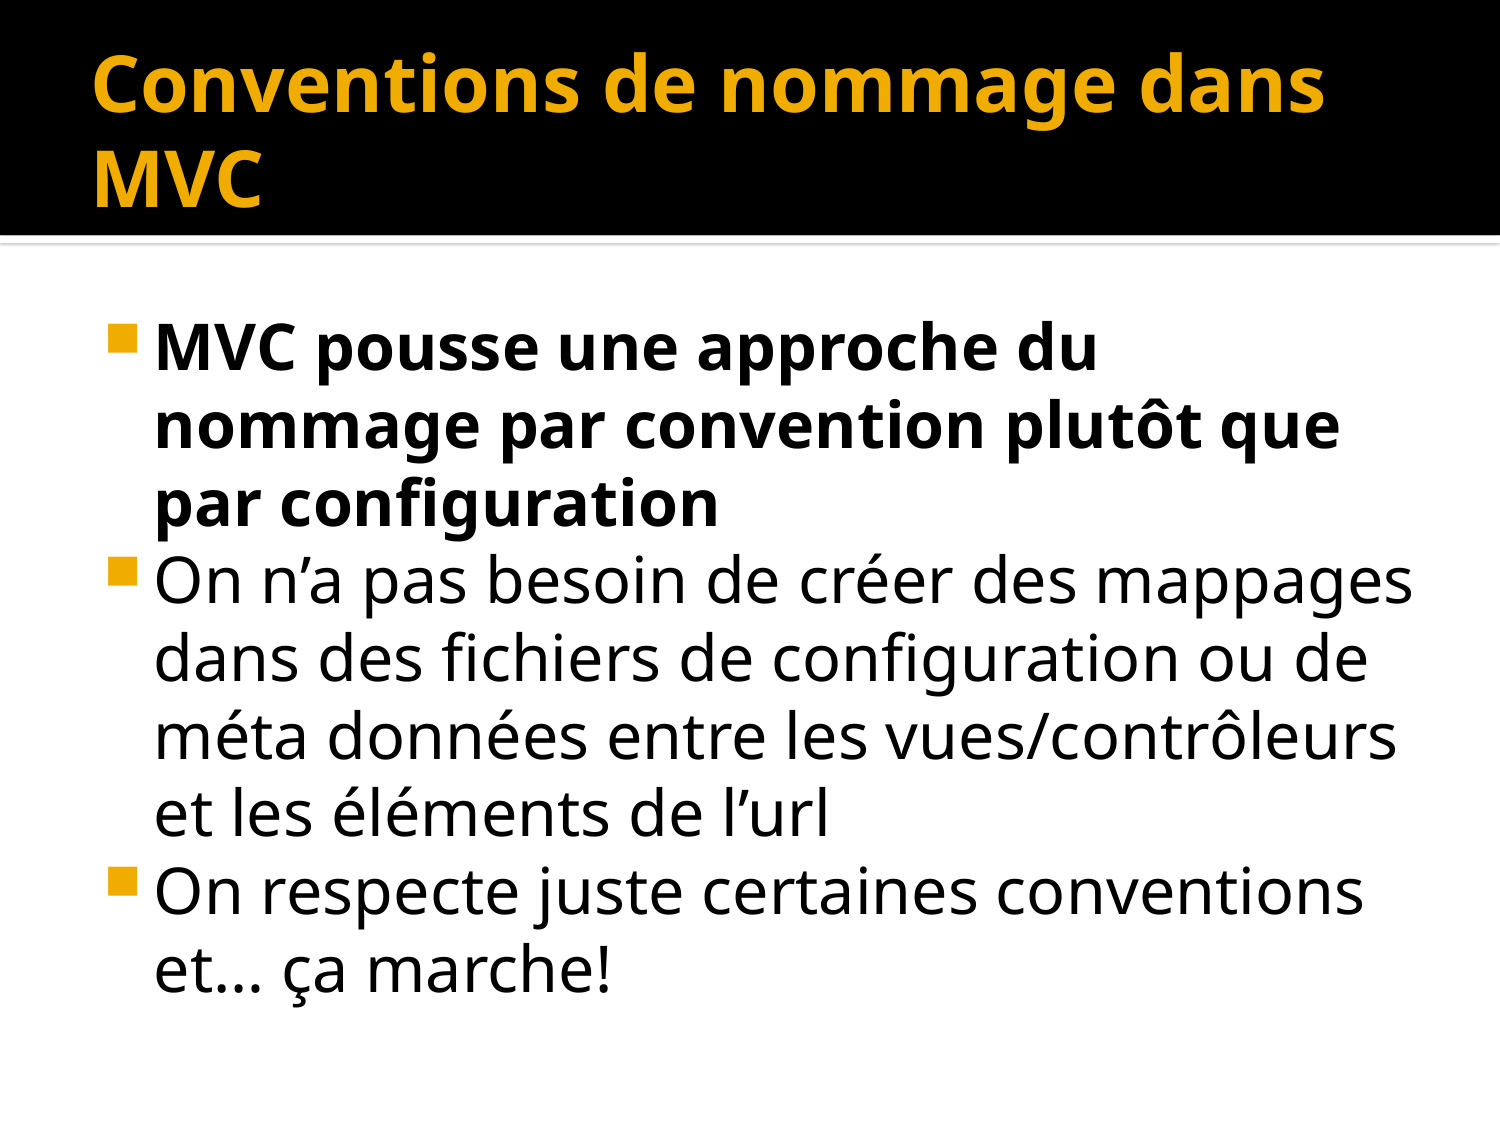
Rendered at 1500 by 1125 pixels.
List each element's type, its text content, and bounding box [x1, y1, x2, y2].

list MVC pousse une approche du nommage par convention plutôt que par configuration On n’a pas besoin de créer des mappages dans des fichiers de configuration ou de méta données entre les vues/contrôleurs et les éléments de l’url On respecte juste certaines conventions et… ça marche! [75, 291, 1436, 1071]
title Conventions de nommage dans MVC [75, 25, 1425, 231]
